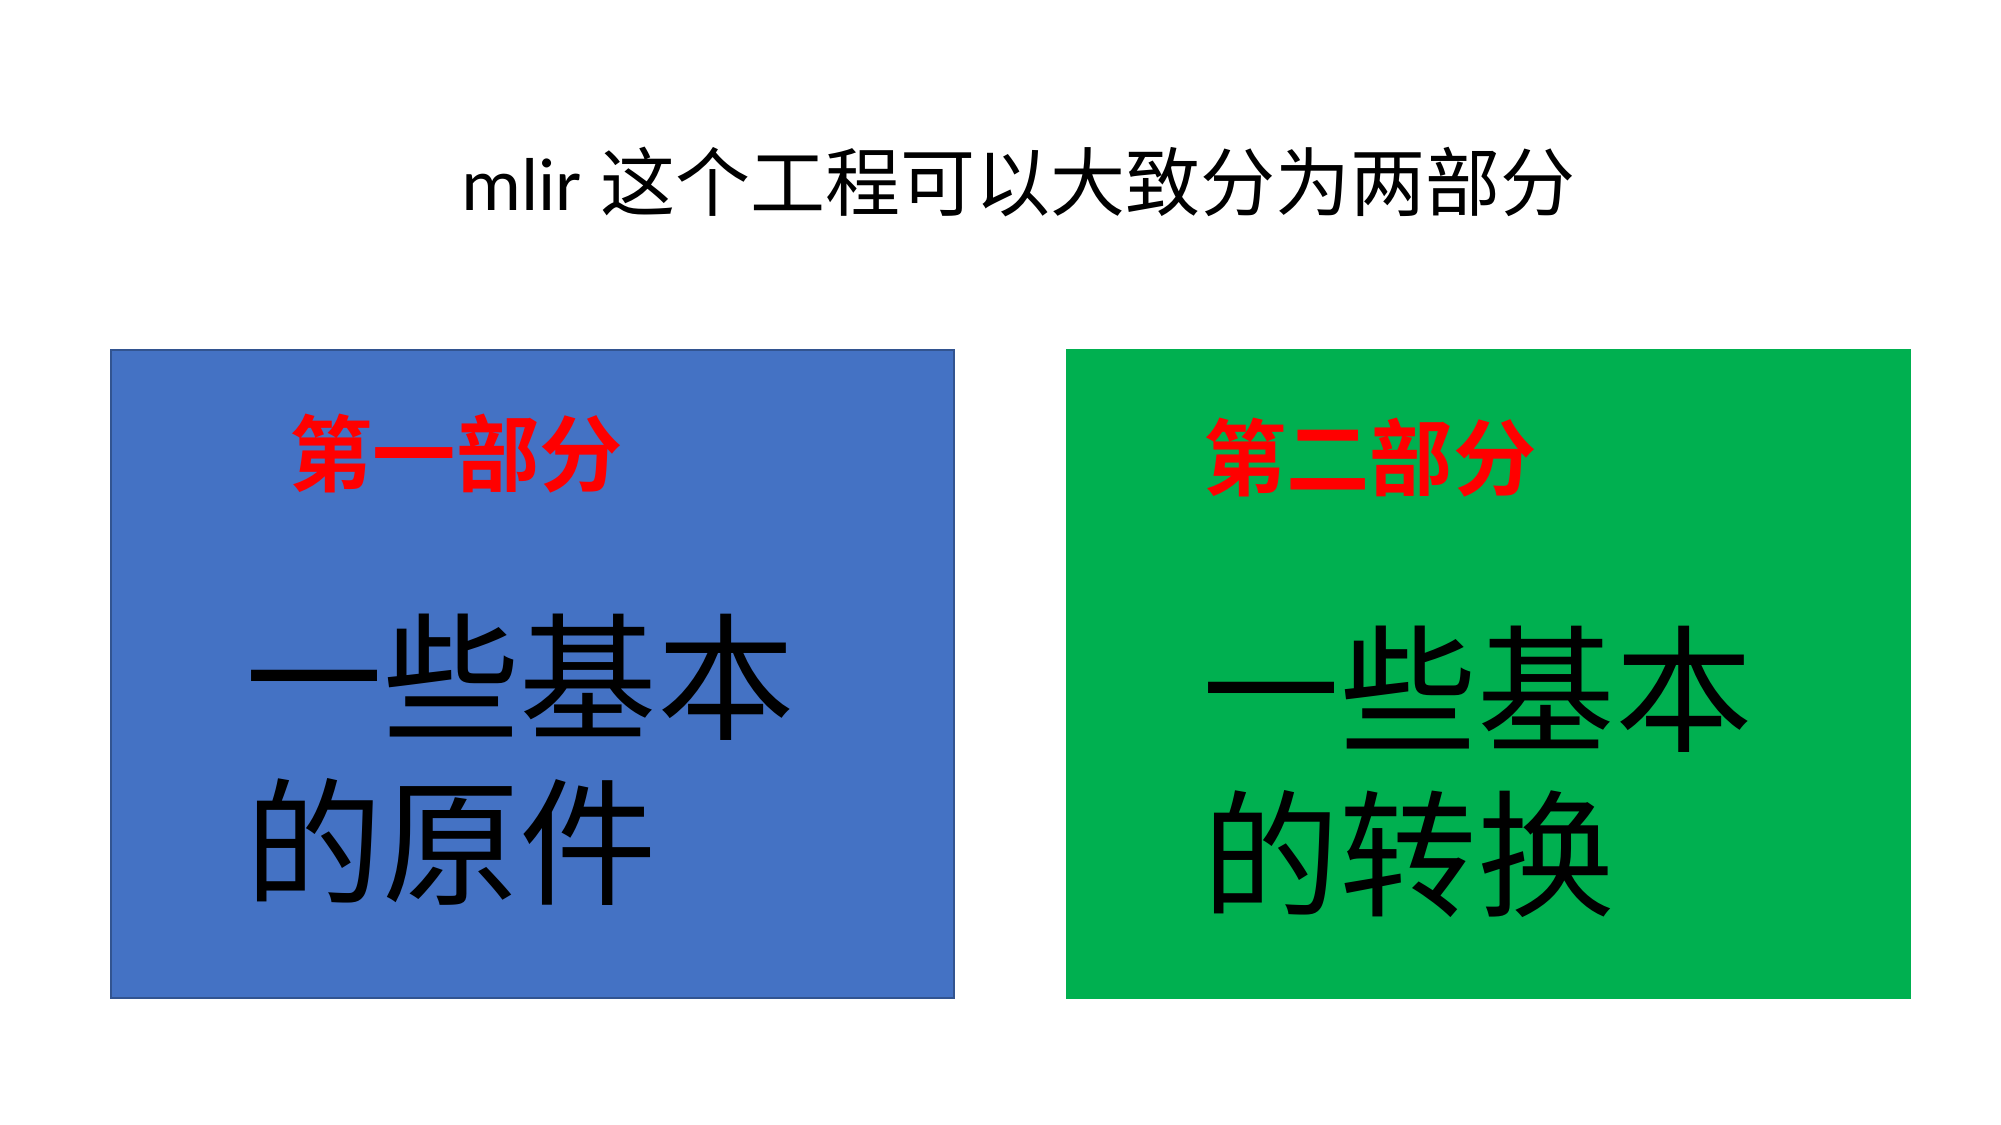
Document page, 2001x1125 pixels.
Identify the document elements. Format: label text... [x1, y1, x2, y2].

text_box [110, 349, 955, 999]
text_box 一些基本的转换 [1187, 596, 1892, 942]
text_box [1066, 349, 1911, 999]
text_box mlir这个工程可以大致分为两部分 [446, 128, 1688, 234]
text_box 第二部分 [1188, 398, 1696, 514]
text_box 第一部分 [275, 394, 782, 510]
text_box 一些基本的原件 [230, 584, 934, 929]
